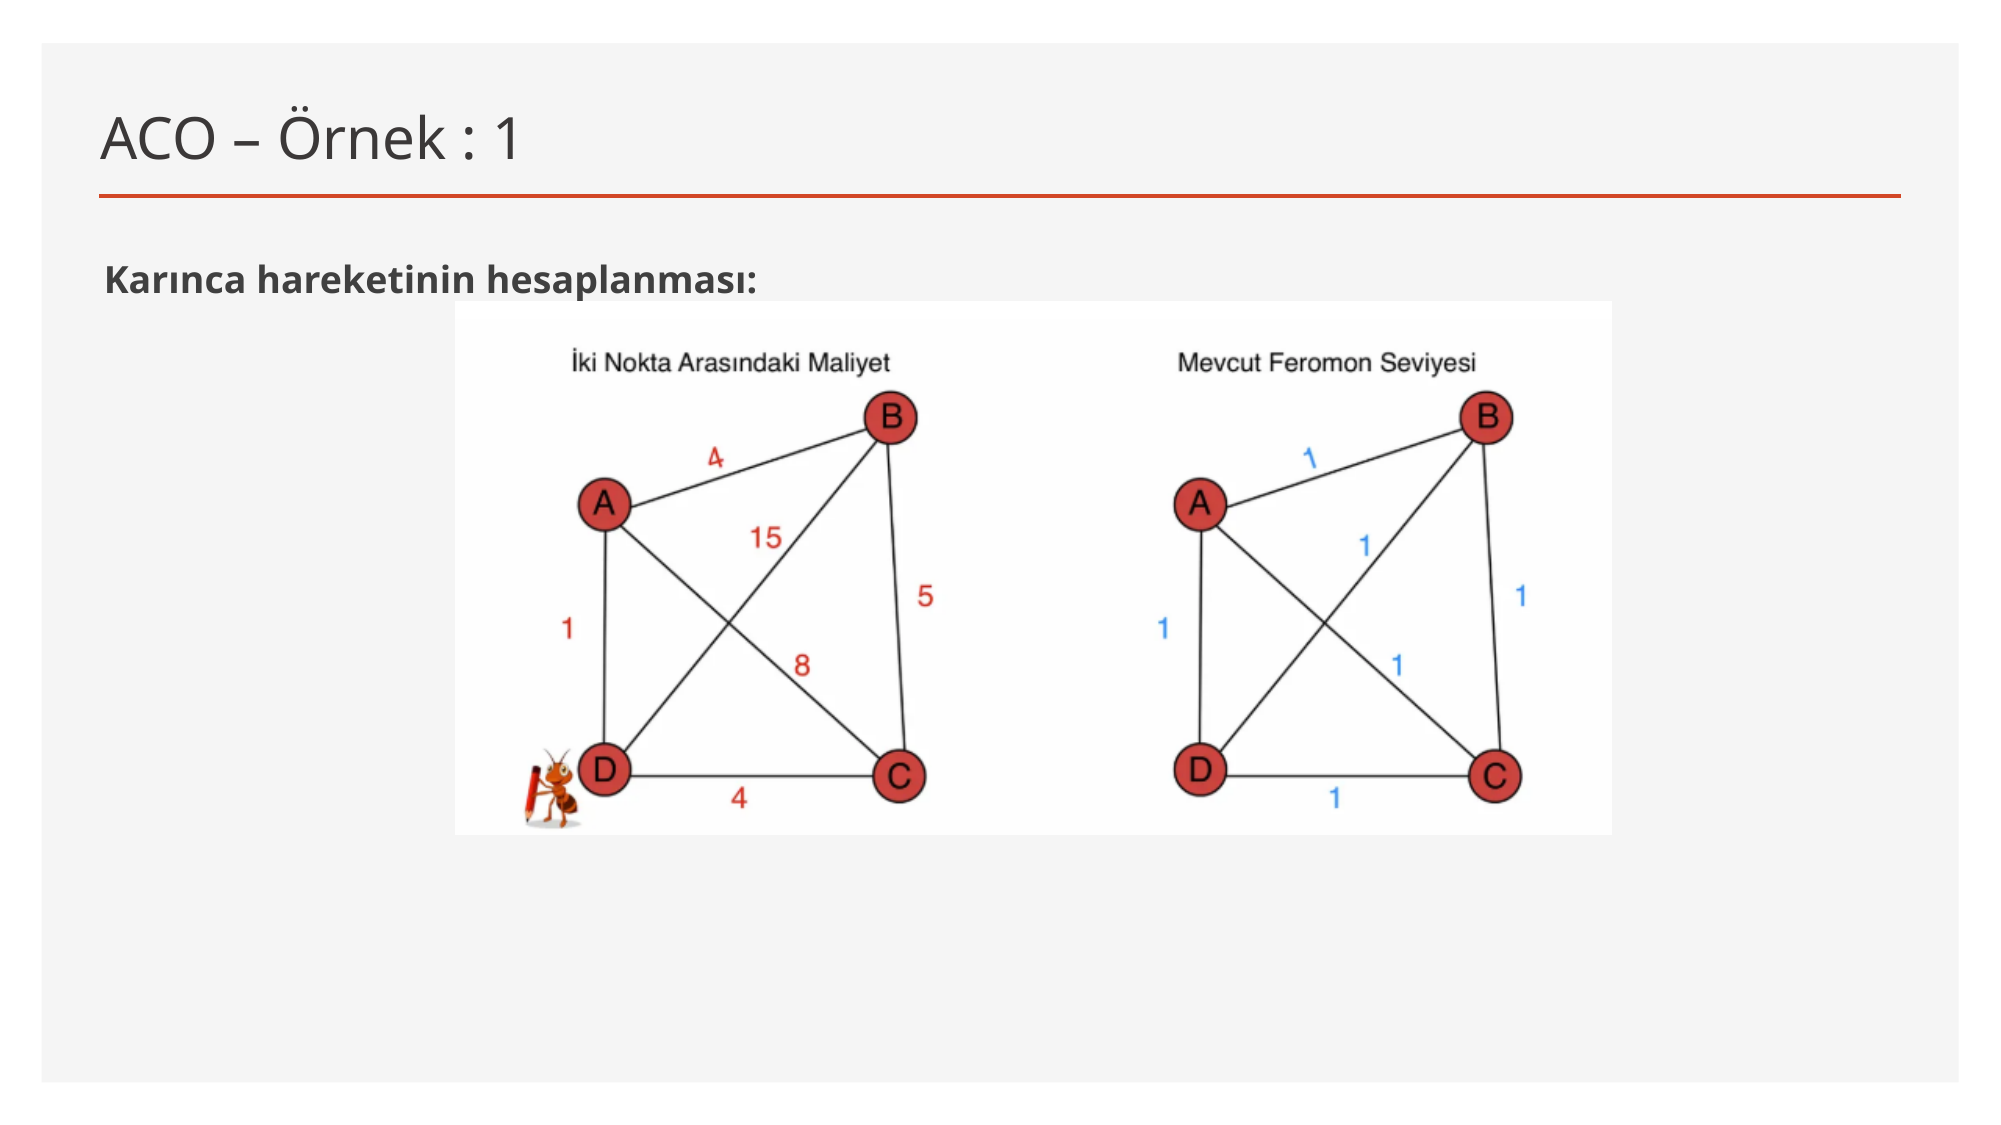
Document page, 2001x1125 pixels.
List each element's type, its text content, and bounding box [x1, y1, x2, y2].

text_box [85, 178, 1888, 1040]
text_box Karınca hareketinin hesaplanması: [88, 225, 1892, 1087]
picture [455, 301, 1612, 835]
title ACO – Örnek : 1 [85, 73, 1708, 178]
